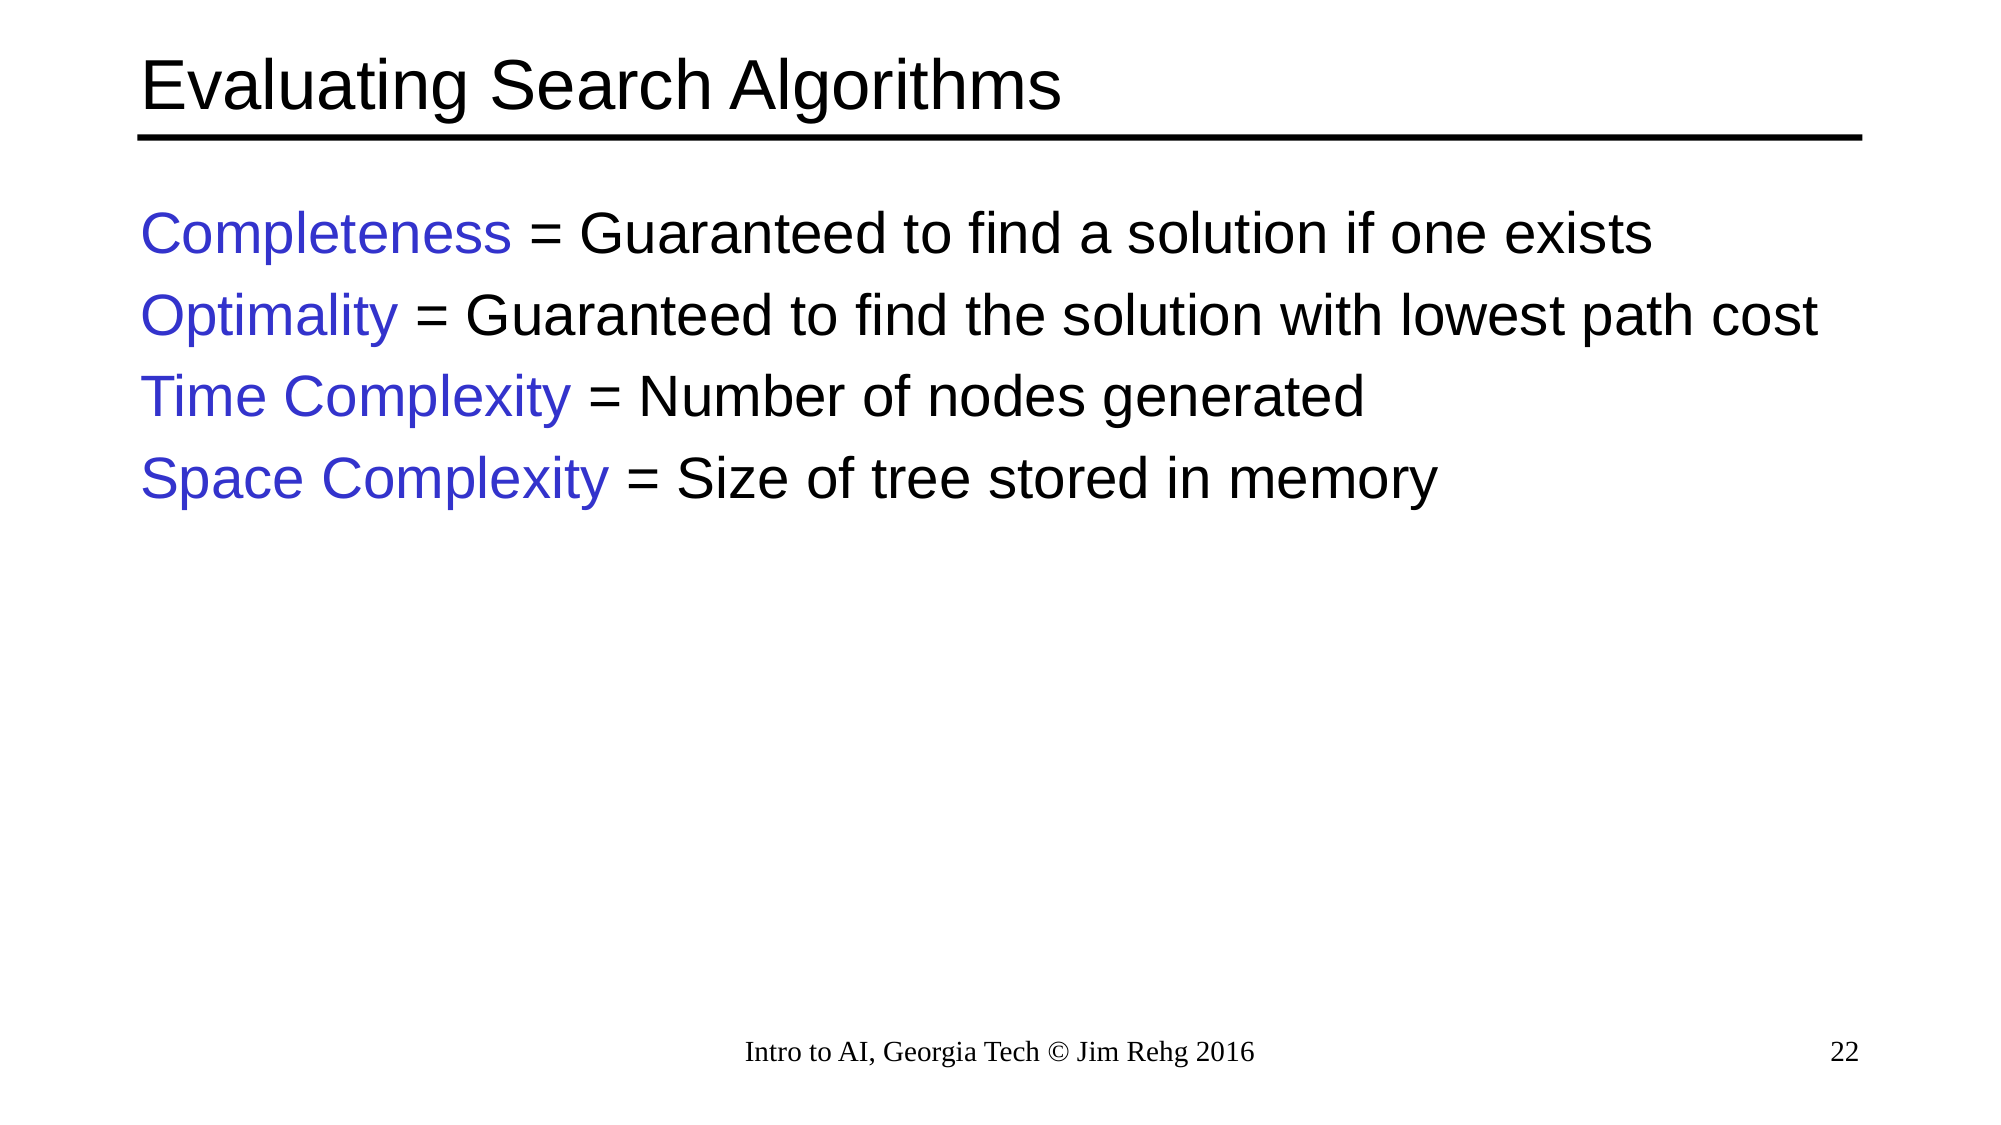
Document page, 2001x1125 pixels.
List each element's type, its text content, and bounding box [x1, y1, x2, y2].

title Evaluating Search Algorithms [125, 12, 1875, 150]
list Completeness = Guaranteed to find a solution if one exists Optimality = Guaranteed to find the solution with lowest path cost Time Complexity = Number of nodes generated Space Complexity = Size of tree stored in memory [125, 187, 1875, 1013]
slide_number 22 [1433, 1024, 1876, 1101]
footer Intro to AI, Georgia Tech © Jim Rehg 2016 [683, 1024, 1317, 1101]
